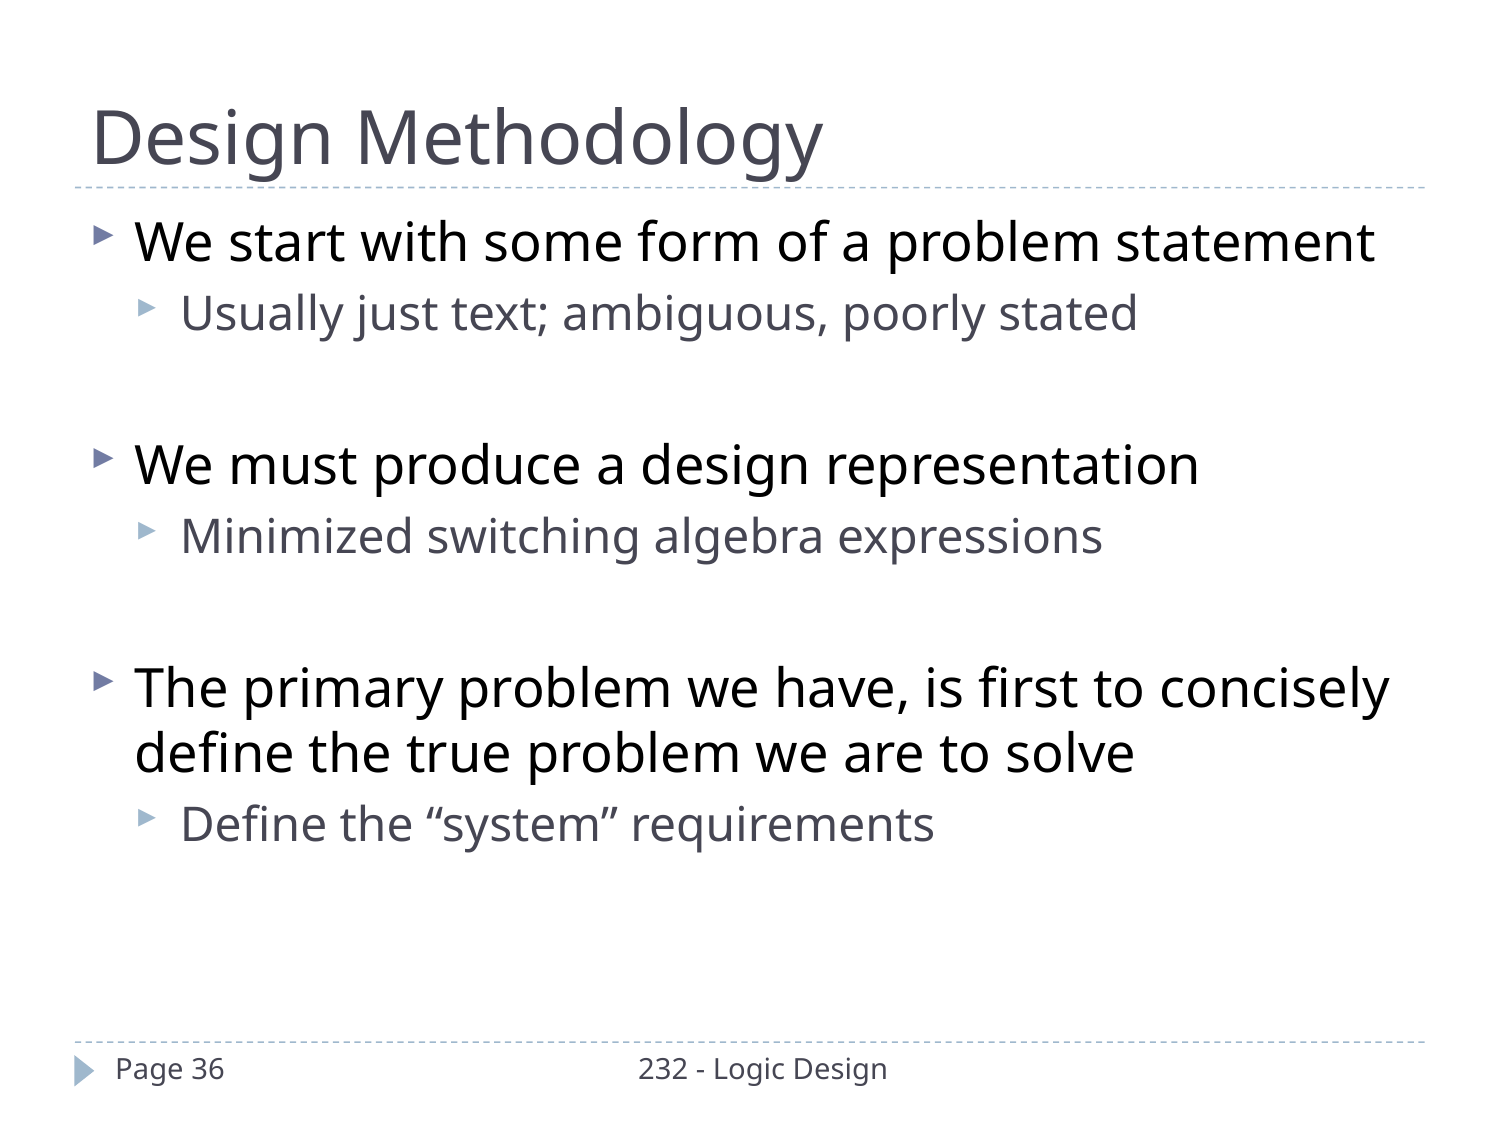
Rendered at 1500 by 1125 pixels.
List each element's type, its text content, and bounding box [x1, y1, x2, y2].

title Design Methodology [75, 24, 1425, 188]
slide_number [1051, 1042, 1426, 1103]
list We start with some form of a problem statement Usually just text; ambiguous, poorly stated We must produce a design representation Minimized switching algebra expressions The primary problem we have, is first to concisely define the true problem we are to solve Define the “system” requirements [75, 200, 1425, 1006]
footer 232 - Logic Design [475, 1042, 1051, 1103]
slide_number Page 36 [100, 1042, 426, 1103]
